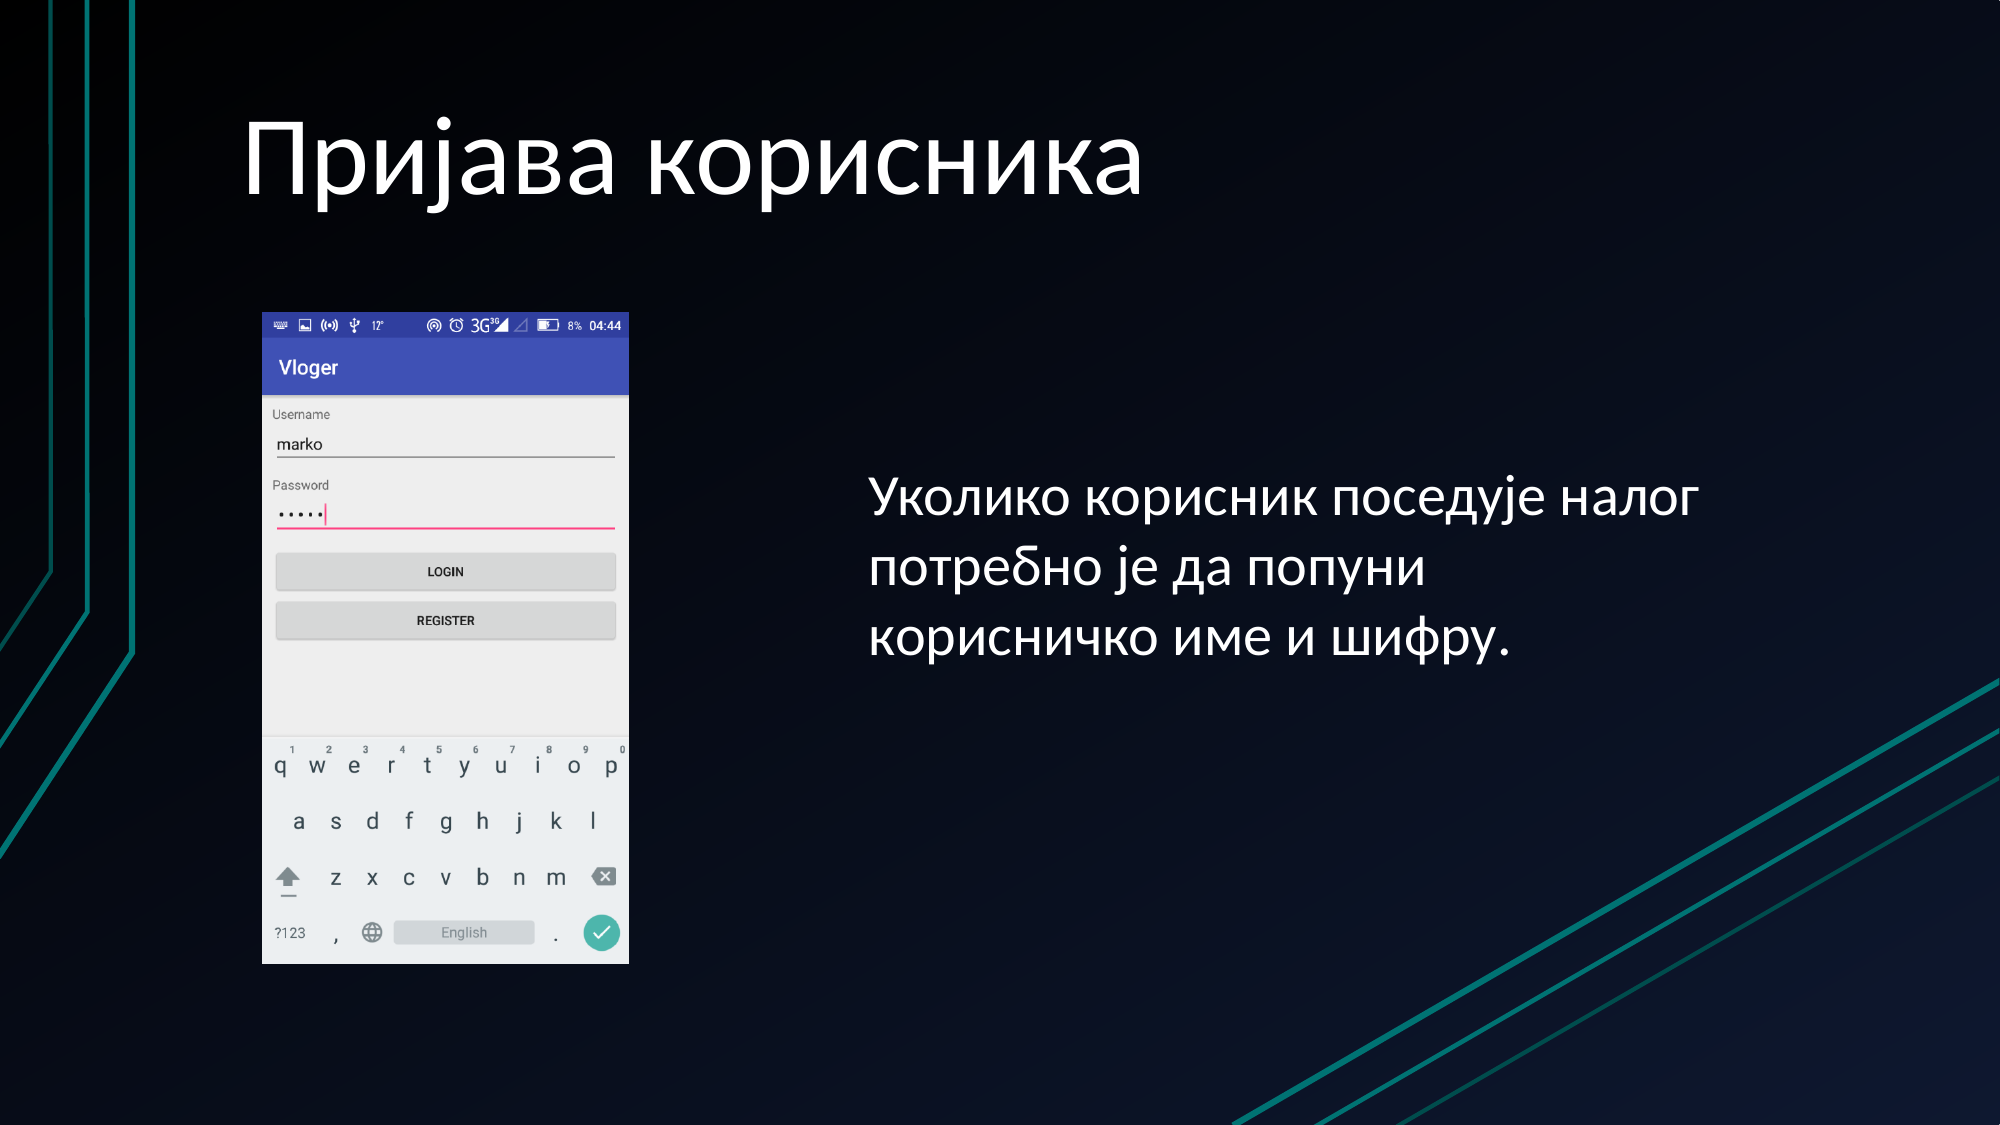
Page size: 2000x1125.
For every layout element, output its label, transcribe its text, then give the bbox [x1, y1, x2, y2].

text_box Уколико корисник поседује налог потребно је да попуни корисничко име и шифру. [853, 450, 1716, 675]
picture [261, 312, 629, 965]
title Пријава корисника [220, 75, 1650, 229]
